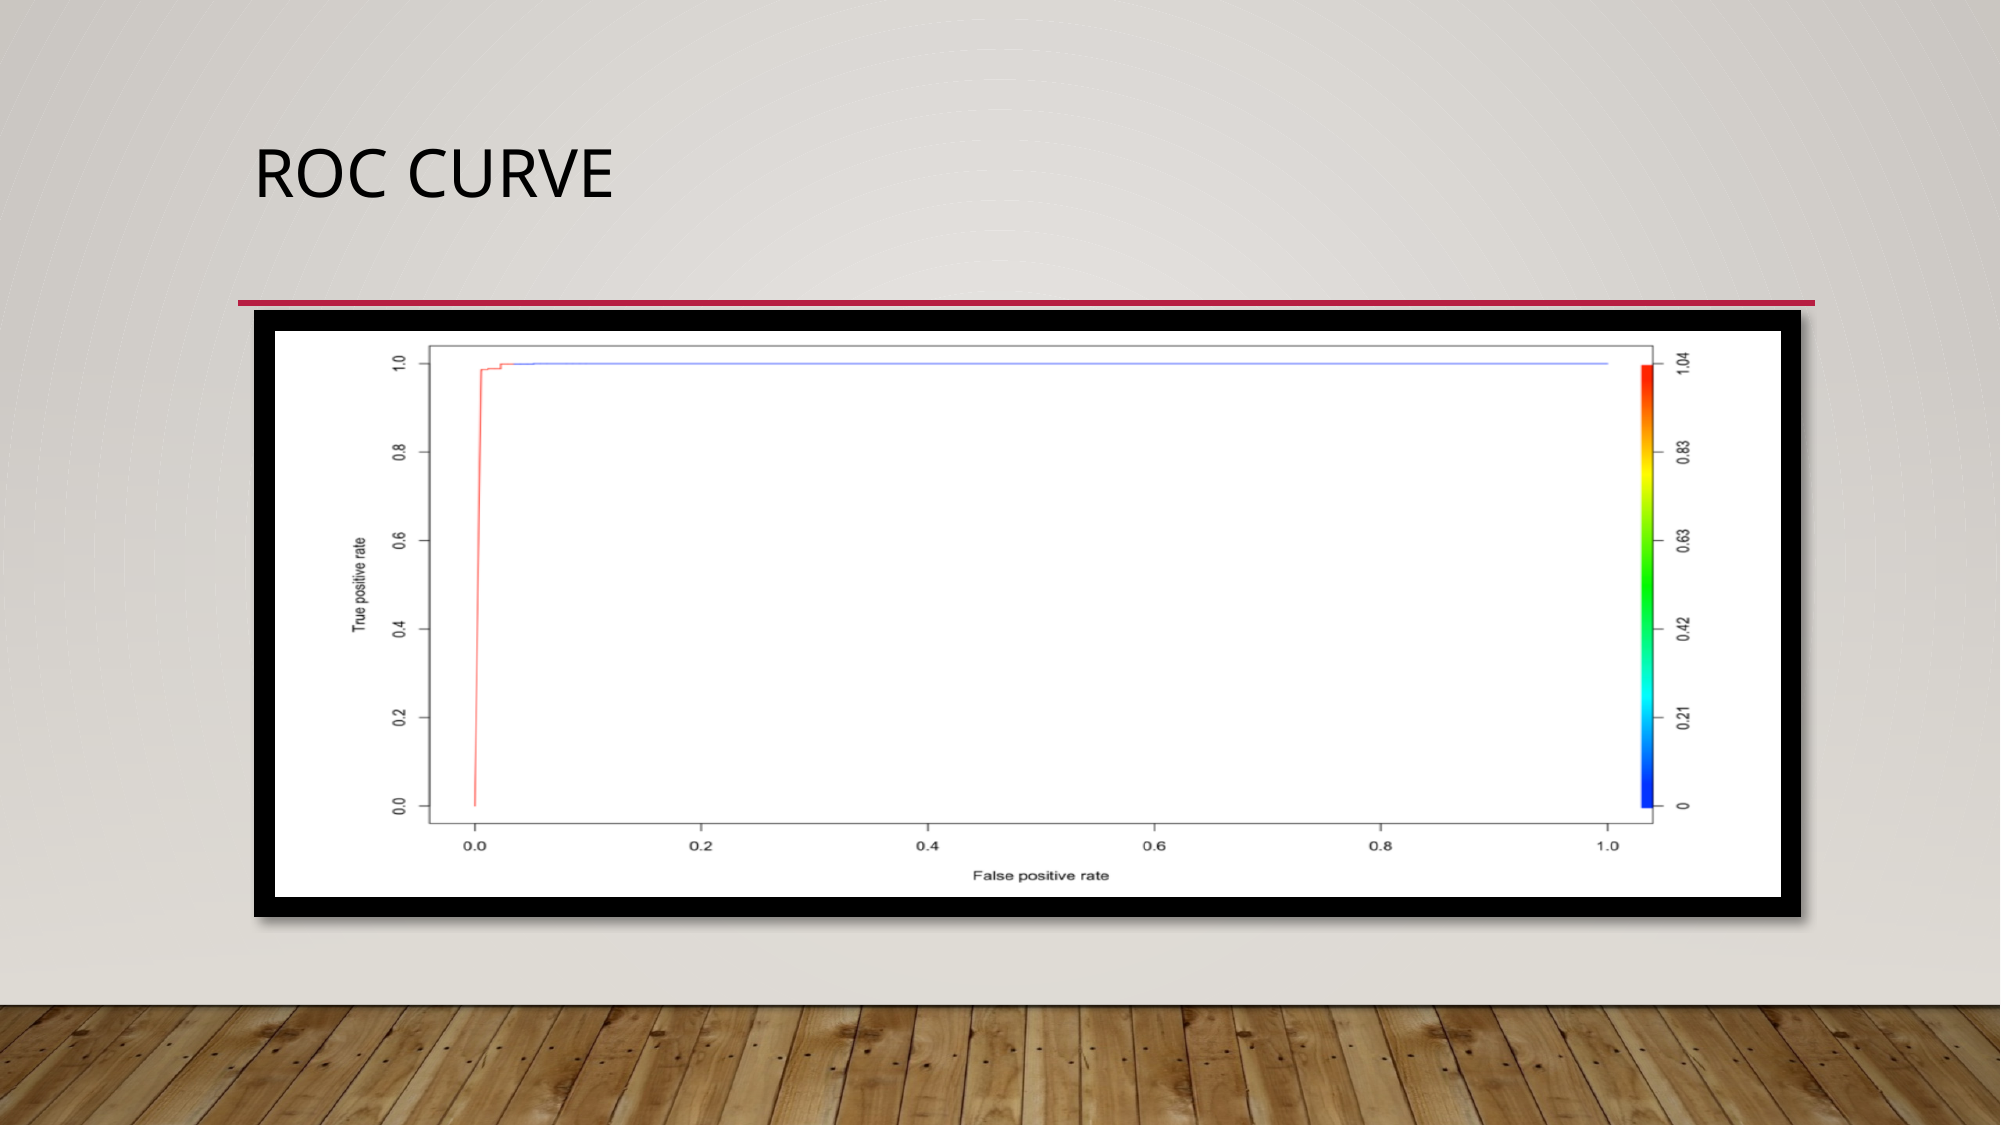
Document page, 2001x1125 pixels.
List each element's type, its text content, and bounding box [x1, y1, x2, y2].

title ROC Curve [238, 131, 1814, 305]
picture [0, 1005, 2000, 1125]
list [274, 330, 1781, 897]
